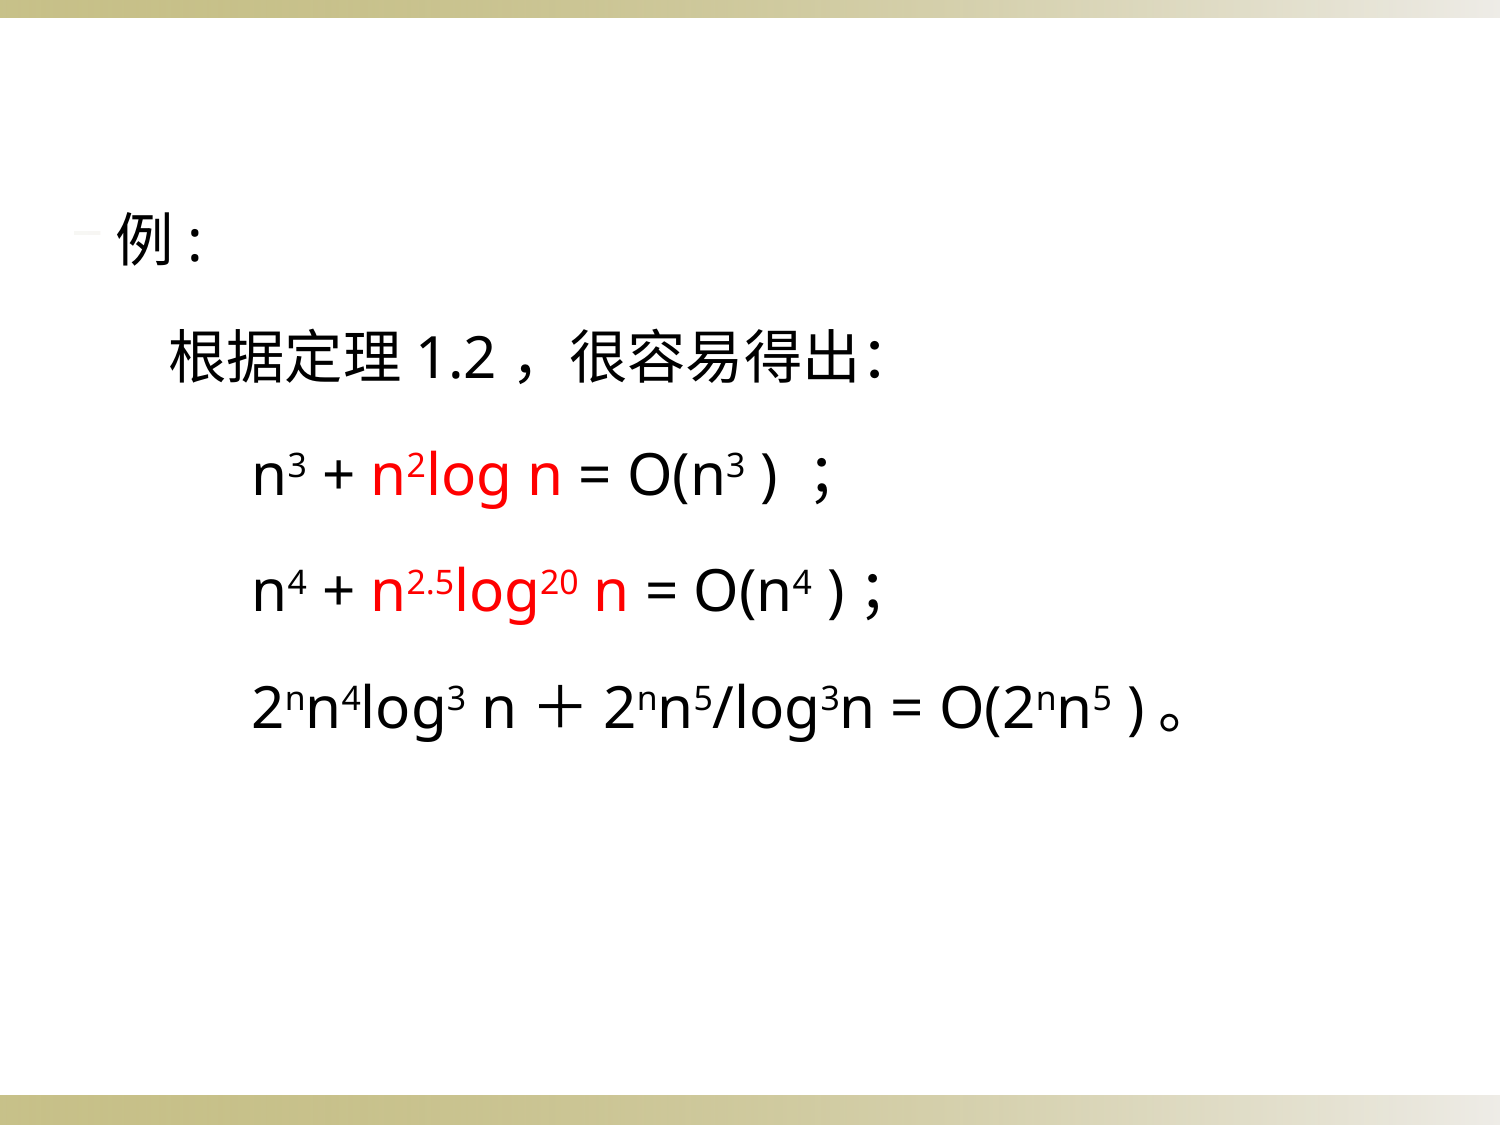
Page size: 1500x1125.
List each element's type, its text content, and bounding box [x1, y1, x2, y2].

list 例: 根据定理1.2，很容易得出： n3 + n2log n = O(n3 ) ； n4 + n2.5log20 n = O(n4 )； 2nn4log3 n＋2nn5/log3n = O(2nn5 )。 [100, 160, 1474, 1052]
